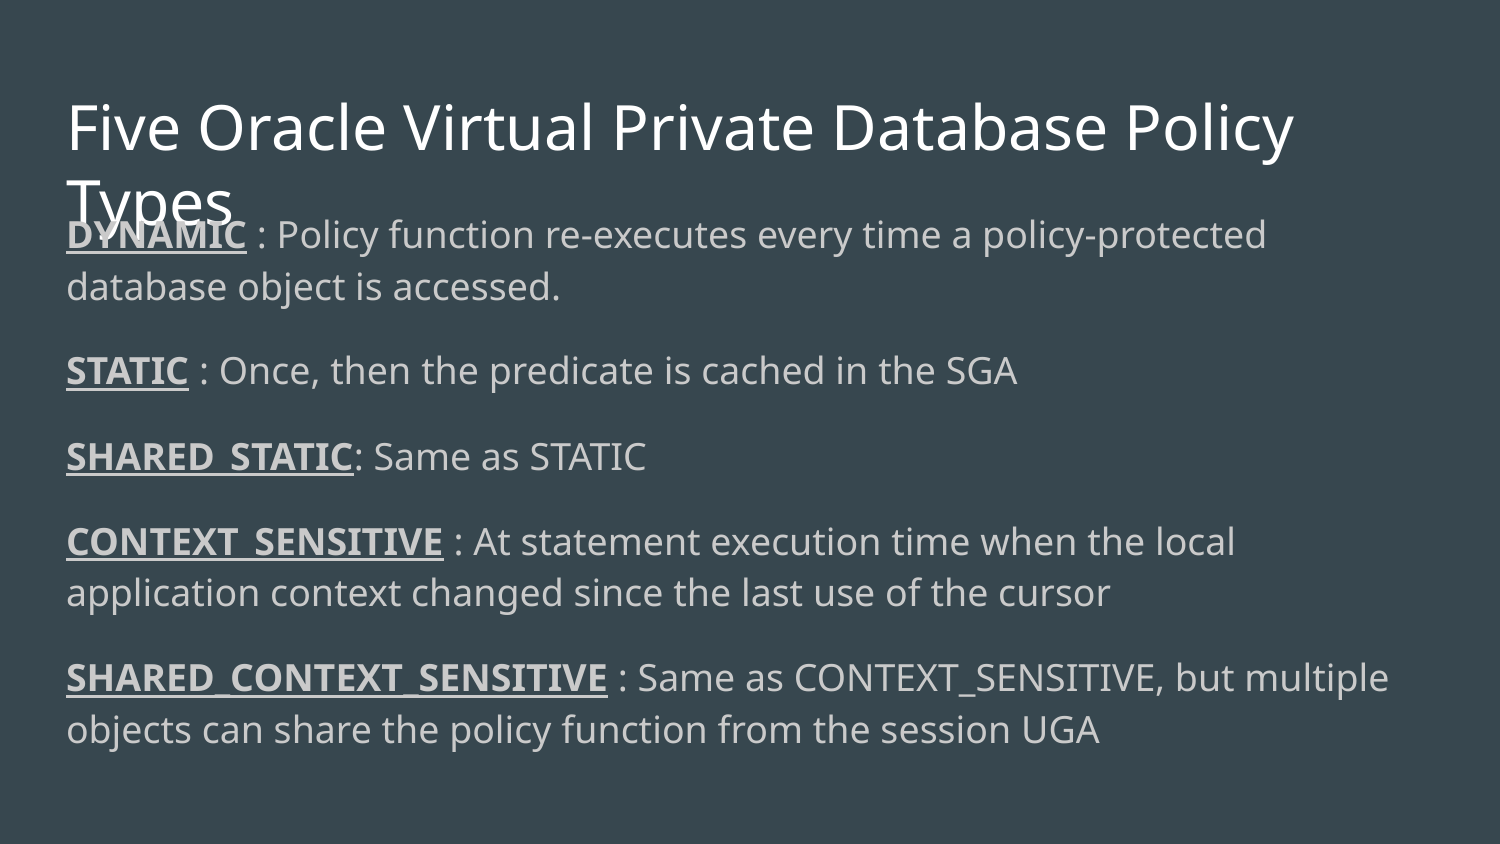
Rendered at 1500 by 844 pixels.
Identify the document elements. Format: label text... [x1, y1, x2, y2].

title Five Oracle Virtual Private Database Policy Types [51, 72, 1492, 167]
list DYNAMIC : Policy function re-executes every time a policy-protected database object is accessed. STATIC : Once, then the predicate is cached in the SGA SHARED_STATIC: Same as STATIC CONTEXT_SENSITIVE : At statement execution time when the local application context changed since the last use of the cursor SHARED_CONTEXT_SENSITIVE : Same as CONTEXT_SENSITIVE, but multiple objects can share the policy function from the session UGA [51, 189, 1449, 750]
